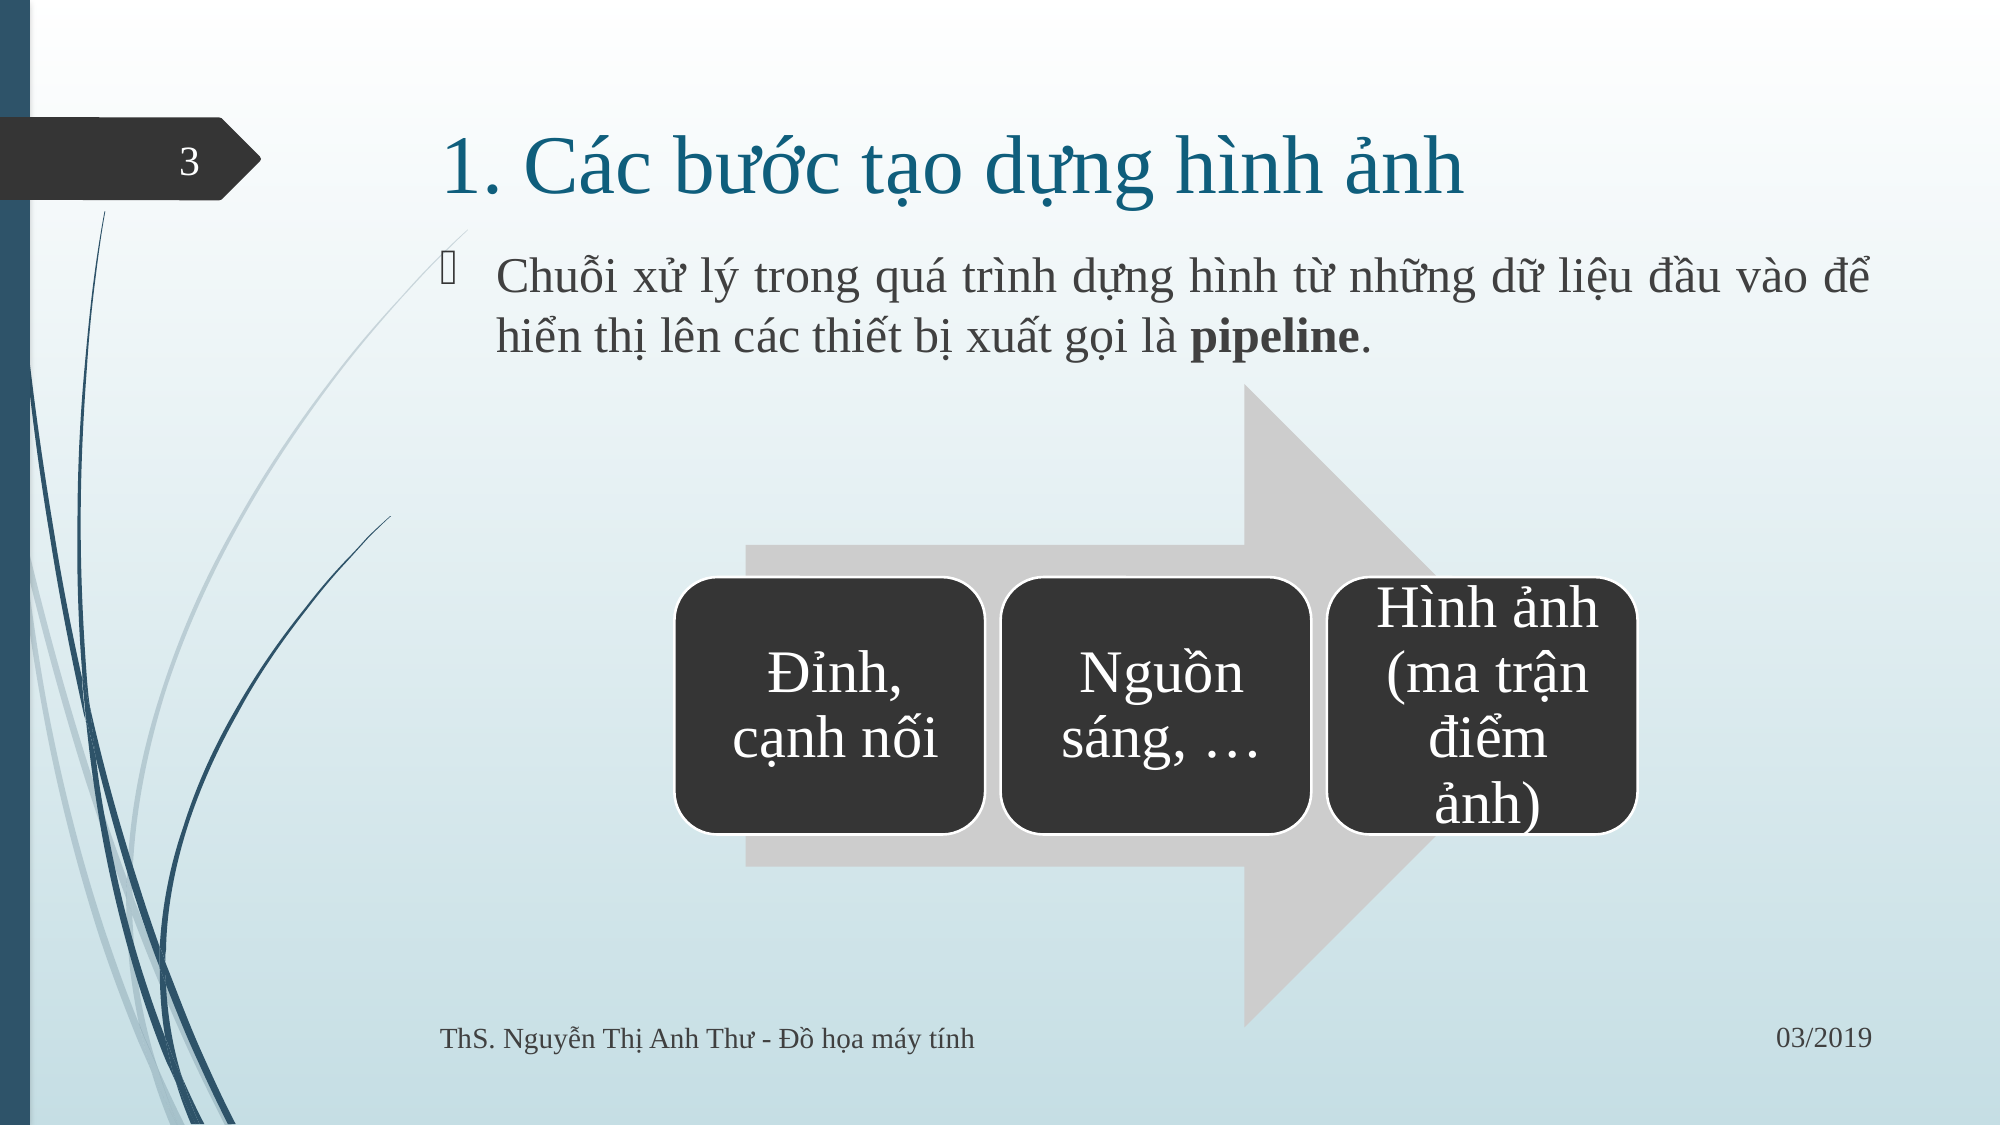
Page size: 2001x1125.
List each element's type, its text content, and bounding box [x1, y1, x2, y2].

slide_number 3 [87, 129, 216, 190]
list Chuỗi xử lý trong quá trình dựng hình từ những dữ liệu đầu vào để hiển thị lên các thiết bị xuất gọi là pipeline. [424, 235, 1888, 993]
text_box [673, 383, 1639, 1028]
slide_number 03/2019 [1699, 1005, 1888, 1067]
title 1. Các bước tạo dựng hình ảnh [425, 102, 1888, 224]
footer ThS. Nguyễn Thị Anh Thư - Đồ họa máy tính [424, 1006, 1675, 1067]
